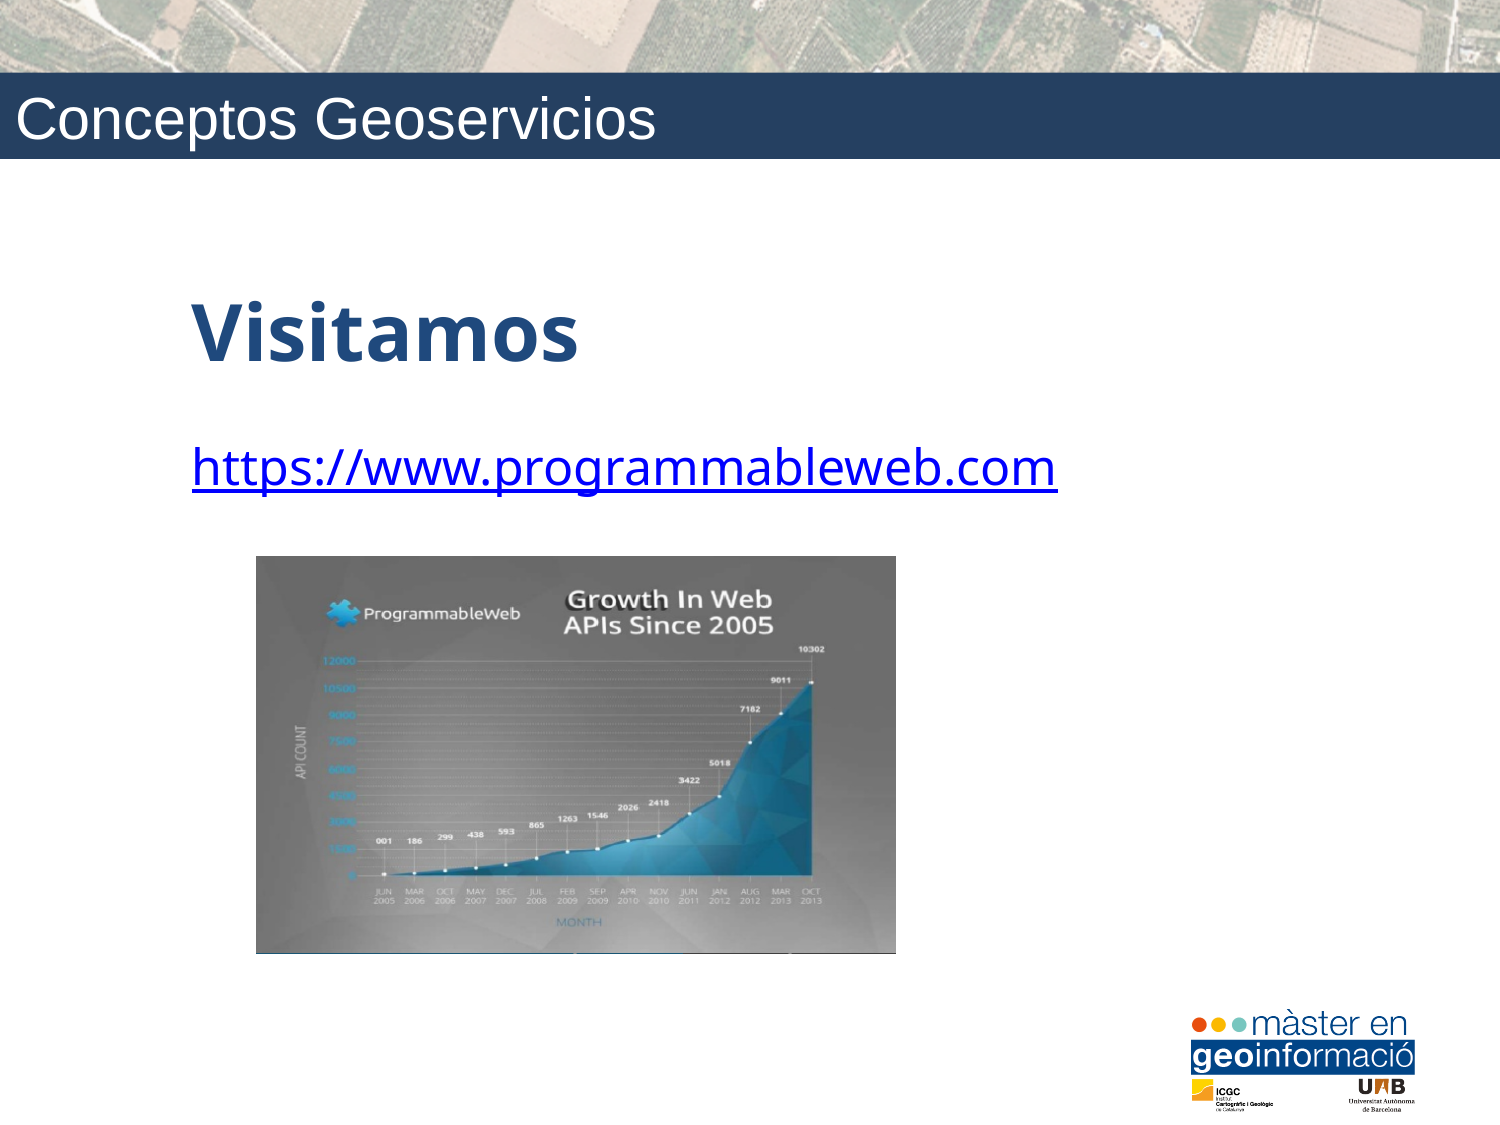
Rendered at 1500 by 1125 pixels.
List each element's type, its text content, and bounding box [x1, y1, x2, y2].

text_box Visitamos https://www.programmableweb.com [176, 267, 1272, 677]
title Conceptos Geoservicios [0, 72, 1500, 159]
picture [256, 556, 896, 954]
picture [1191, 1004, 1425, 1112]
picture [0, 0, 1500, 72]
